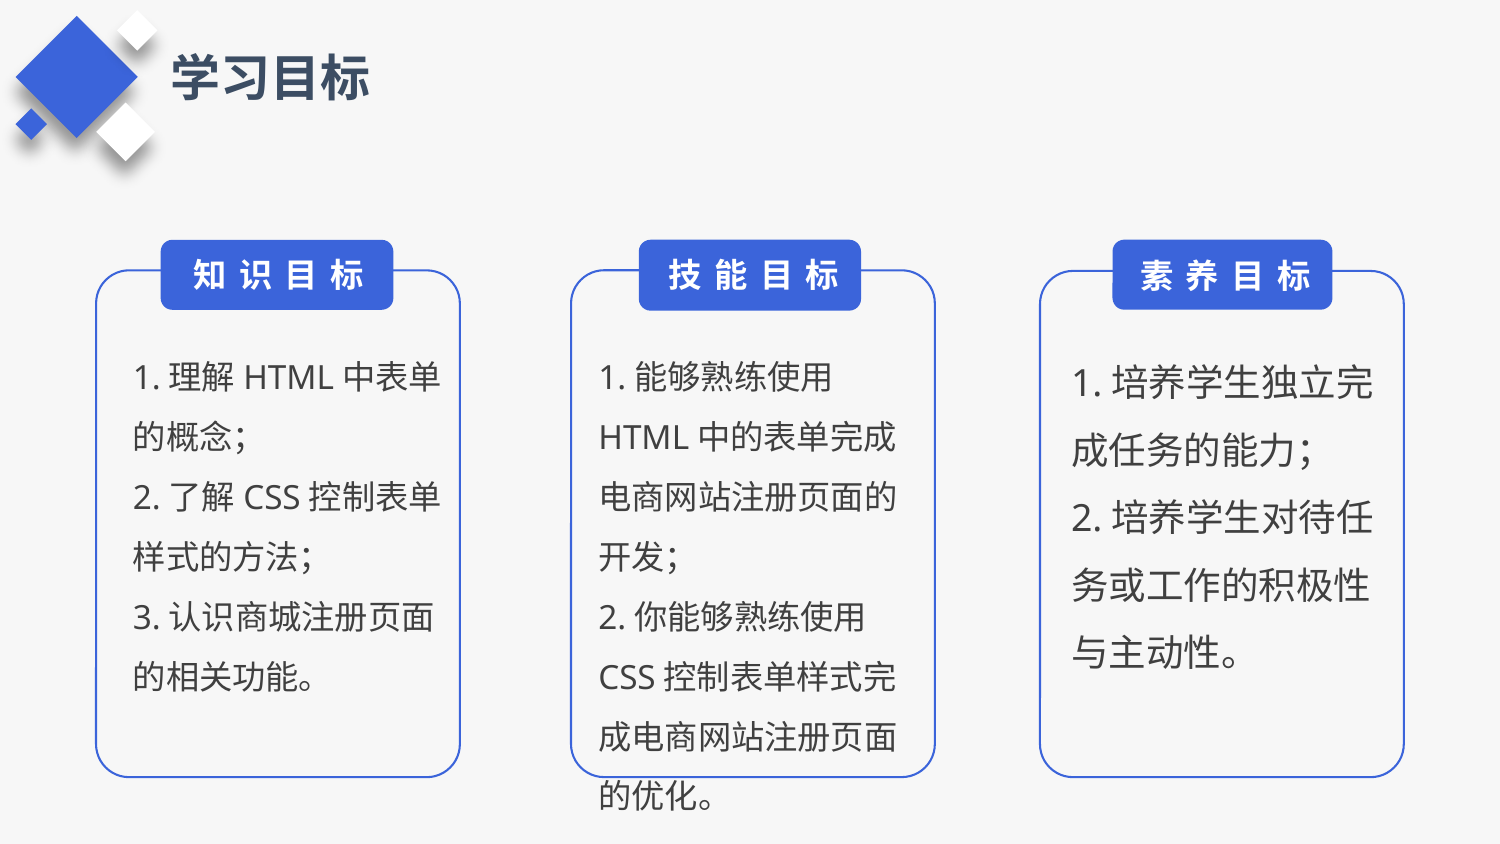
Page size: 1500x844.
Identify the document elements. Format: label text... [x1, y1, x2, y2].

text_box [1039, 239, 1404, 778]
text_box [94, 101, 157, 163]
text_box [14, 14, 140, 140]
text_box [571, 239, 935, 778]
text_box 学习目标 [155, 39, 386, 114]
text_box [115, 8, 159, 53]
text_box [96, 239, 460, 778]
text_box [13, 106, 49, 142]
